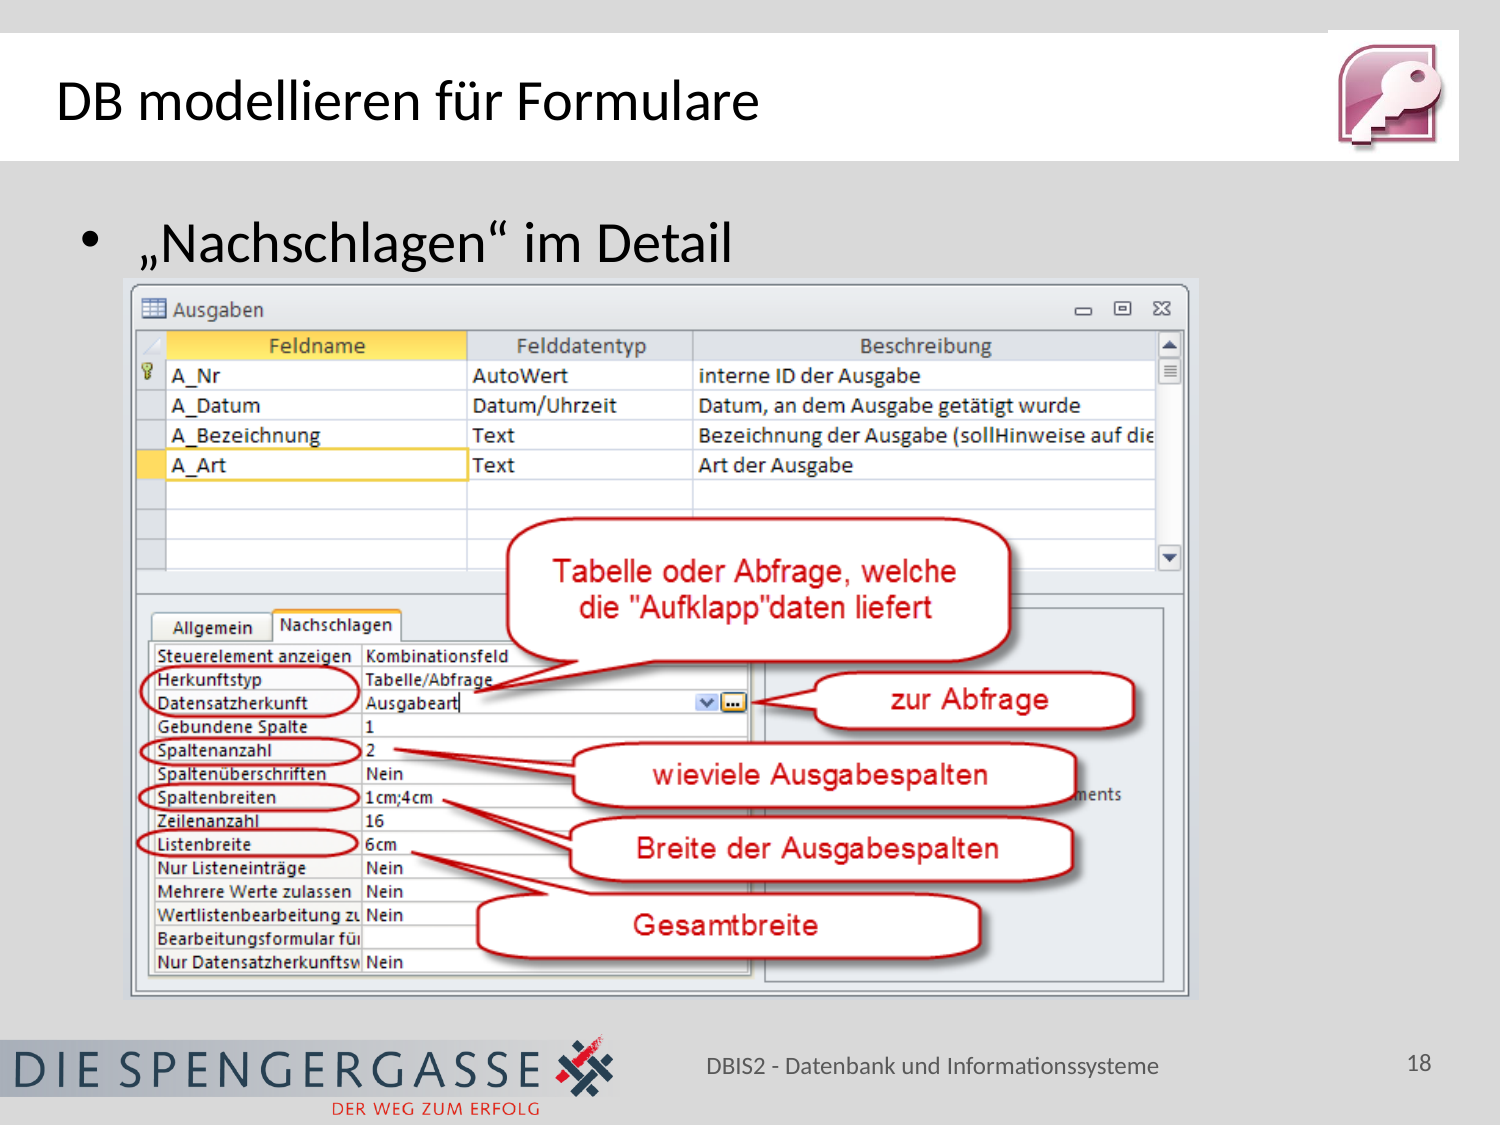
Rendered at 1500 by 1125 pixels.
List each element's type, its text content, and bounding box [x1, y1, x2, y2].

picture [1328, 30, 1459, 162]
footer DBIS2 - Datenbank und Informationssysteme [655, 1035, 1176, 1095]
list „Nachschlagen“ im Detail [64, 196, 1447, 1005]
picture [123, 278, 1199, 1000]
title DB modellieren für Formulare [0, 33, 1324, 161]
picture [0, 1034, 621, 1119]
slide_number 18 [1358, 1031, 1447, 1092]
